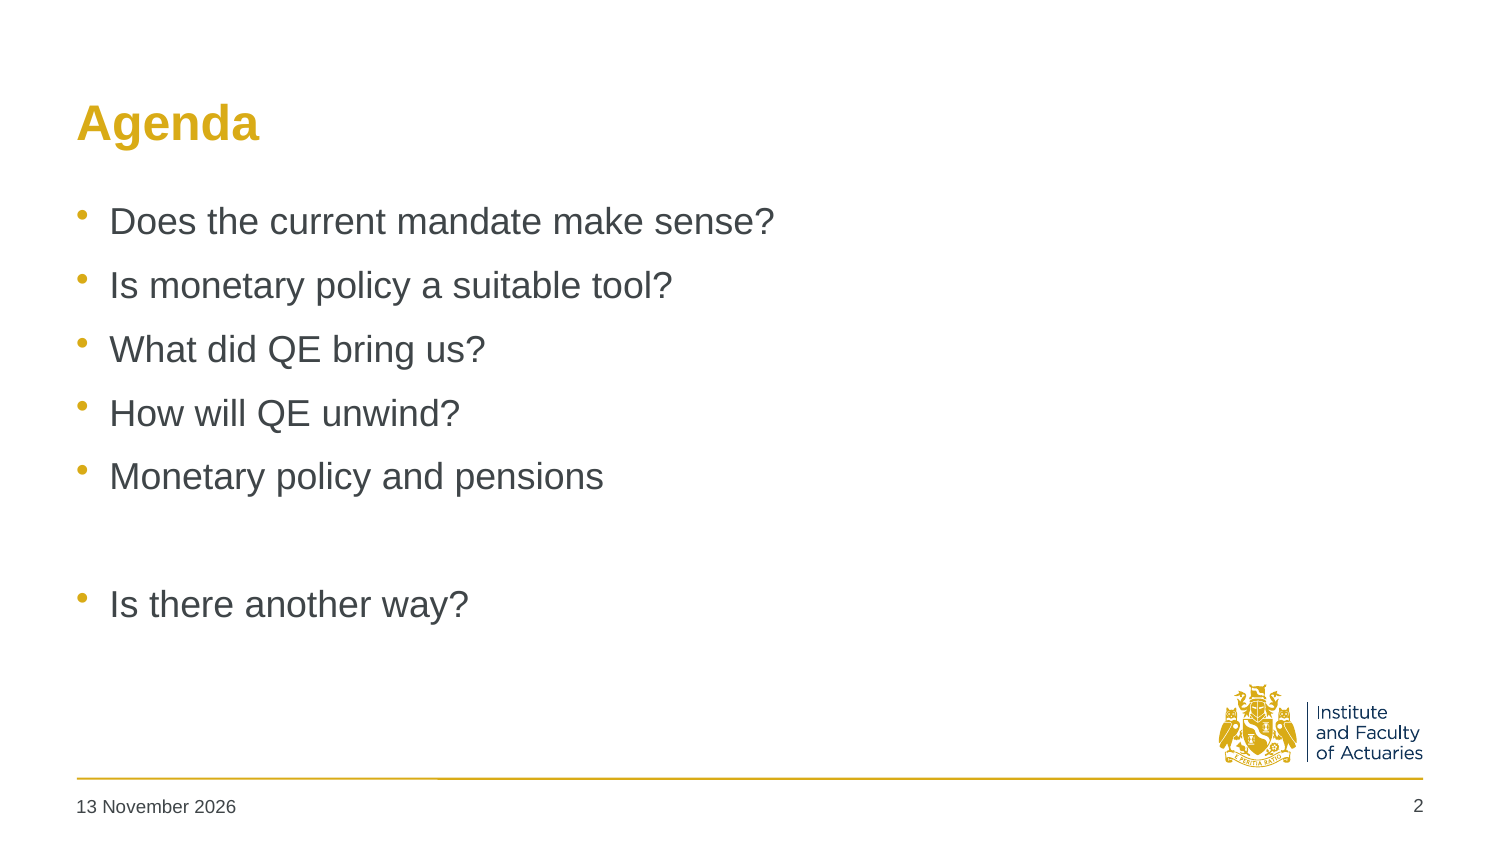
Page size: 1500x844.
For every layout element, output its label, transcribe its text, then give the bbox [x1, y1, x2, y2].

slide_number 2 [1328, 787, 1436, 830]
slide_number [64, 788, 396, 830]
title Agenda [64, 49, 1425, 191]
list Does the current mandate make sense? Is monetary policy a suitable tool? What did QE bring us? How will QE unwind? Monetary policy and pensions Is there another way? [64, 191, 1425, 763]
